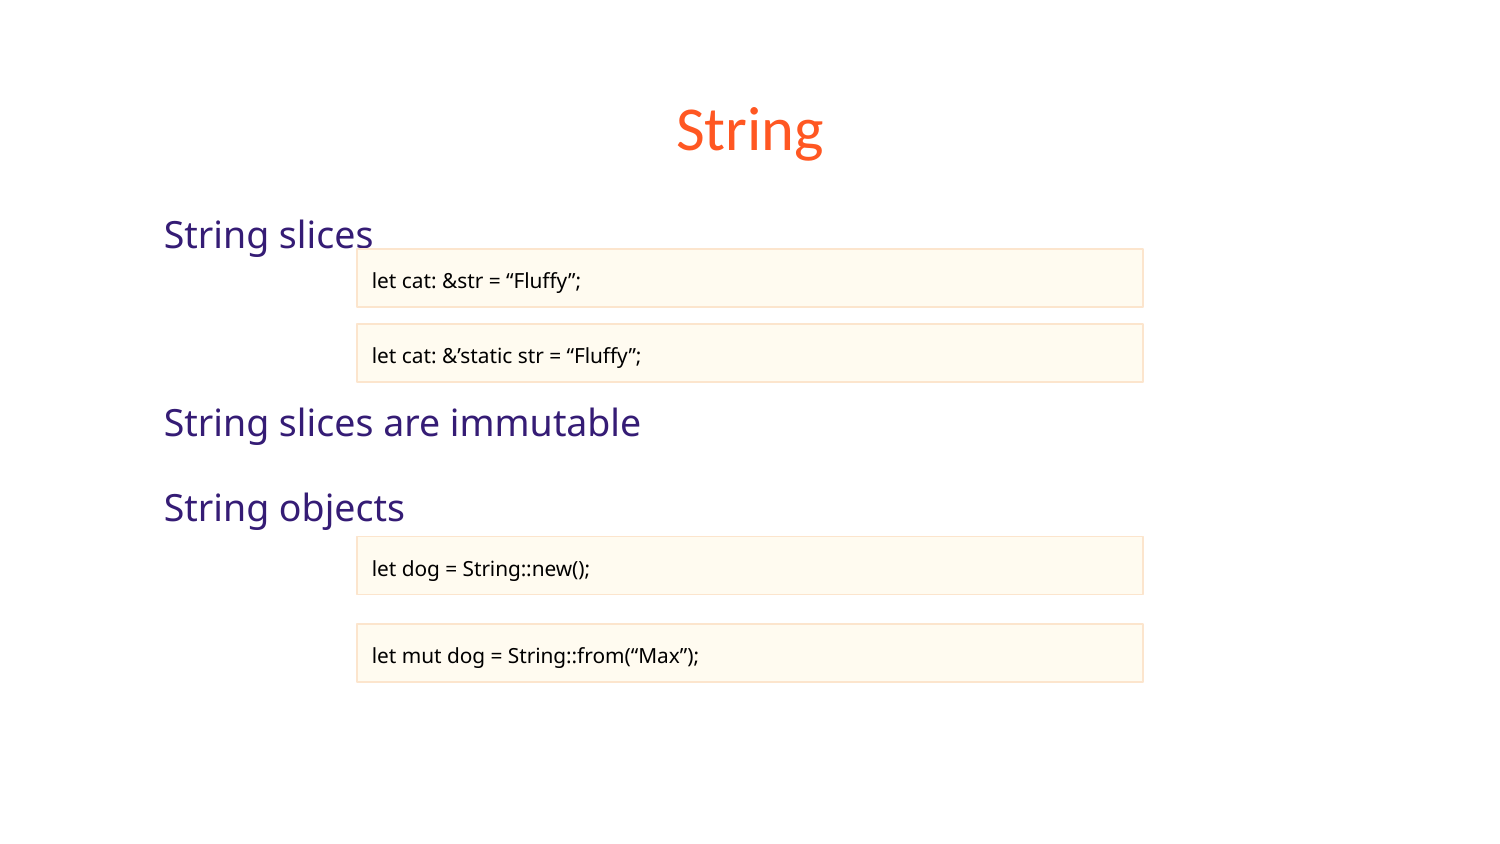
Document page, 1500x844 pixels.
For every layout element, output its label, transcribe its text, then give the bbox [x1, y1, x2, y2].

list String slices String slices are immutable String objects [148, 189, 1350, 750]
title String [51, 72, 1449, 167]
text_box let mut dog = String::from(“Max”); [356, 624, 1144, 683]
text_box let cat: &’static str = “Fluffy”; [356, 324, 1144, 383]
text_box let cat: &str = “Fluffy”; [356, 249, 1144, 308]
text_box let dog = String::new(); [356, 536, 1144, 595]
